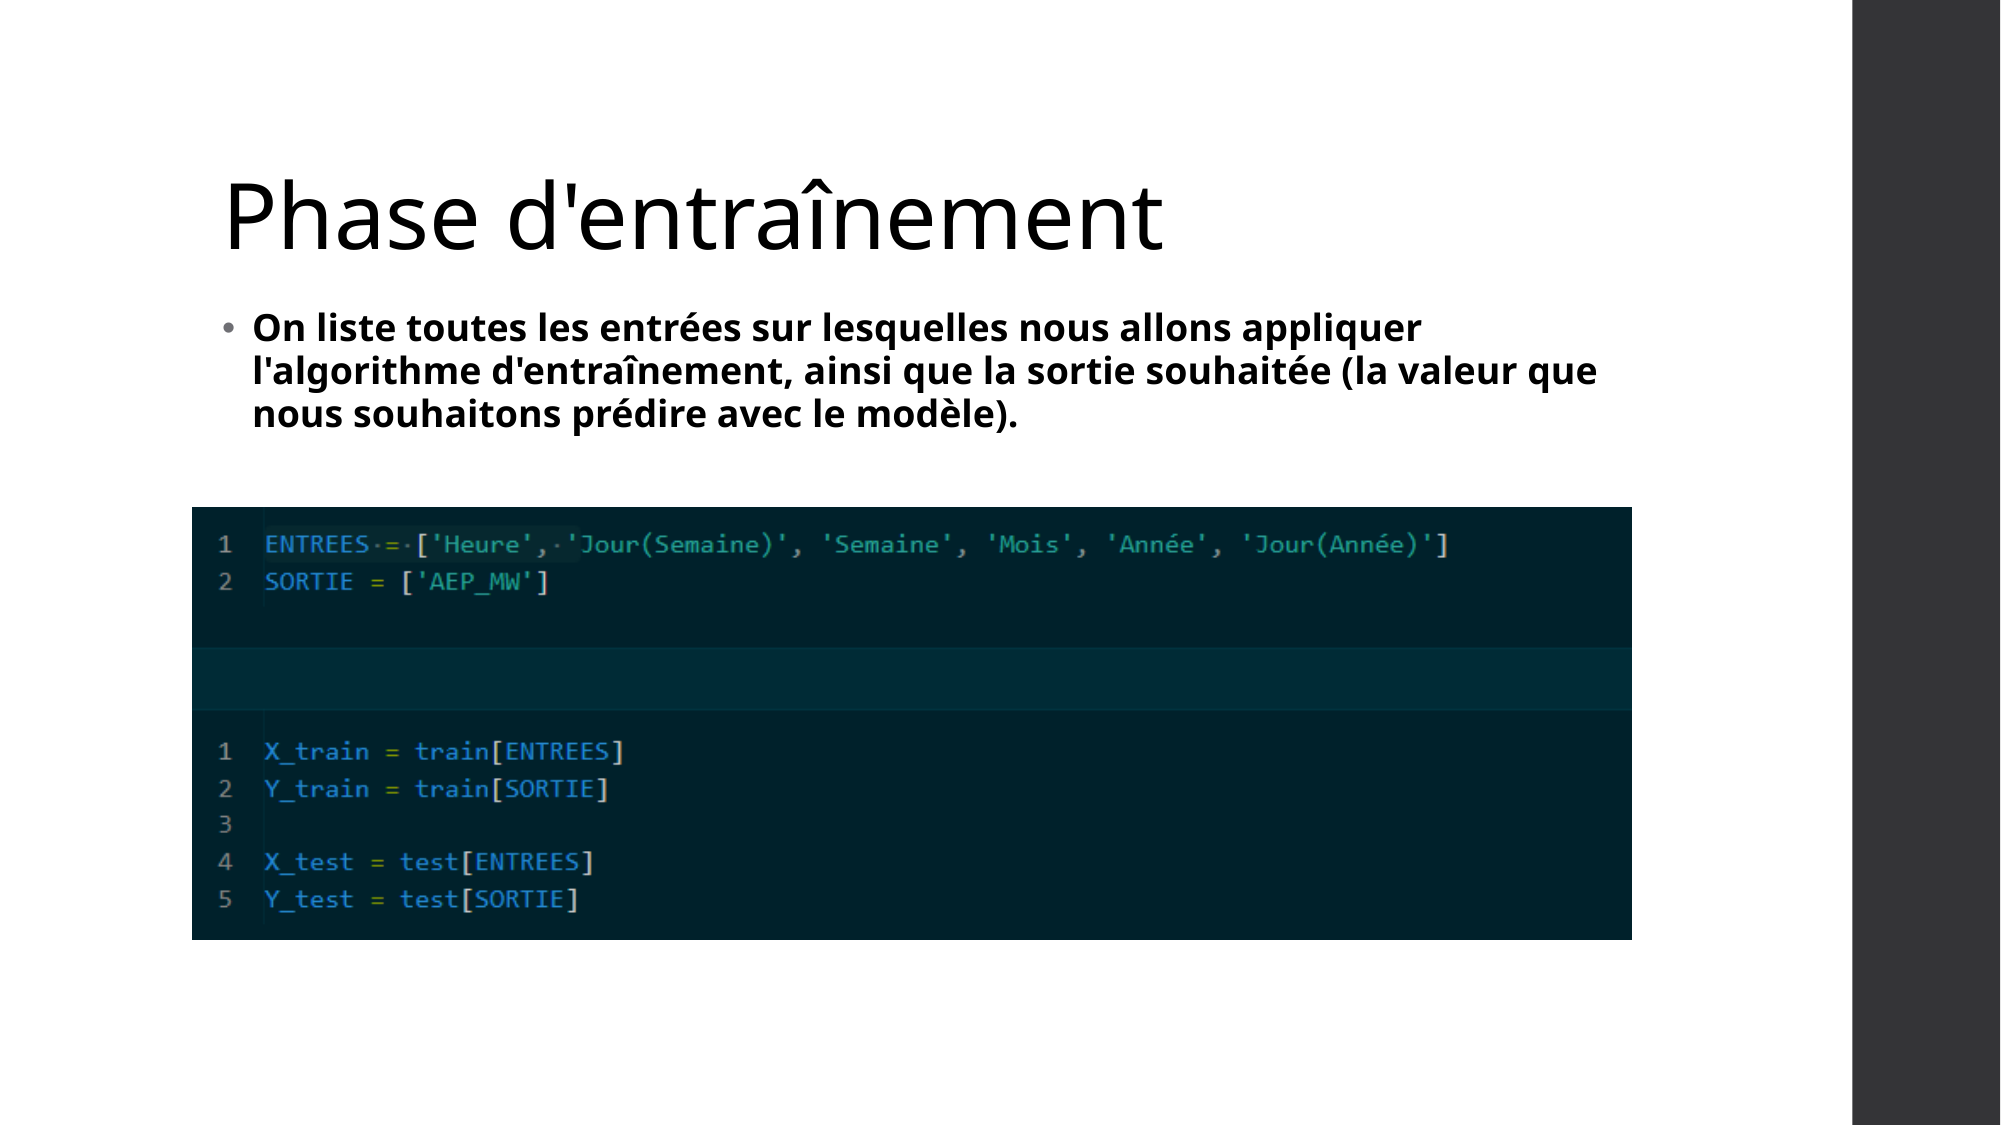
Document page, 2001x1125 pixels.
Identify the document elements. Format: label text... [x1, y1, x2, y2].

picture [192, 507, 1632, 646]
list On liste toutes les entrées sur lesquelles nous allons appliquer l'algorithme d'entraînement, ainsi que la sortie souhaitée (la valeur que nous souhaitons prédire avec le modèle). [206, 299, 1617, 462]
title Phase d'entraînement [206, 60, 1797, 278]
picture [192, 712, 1632, 940]
